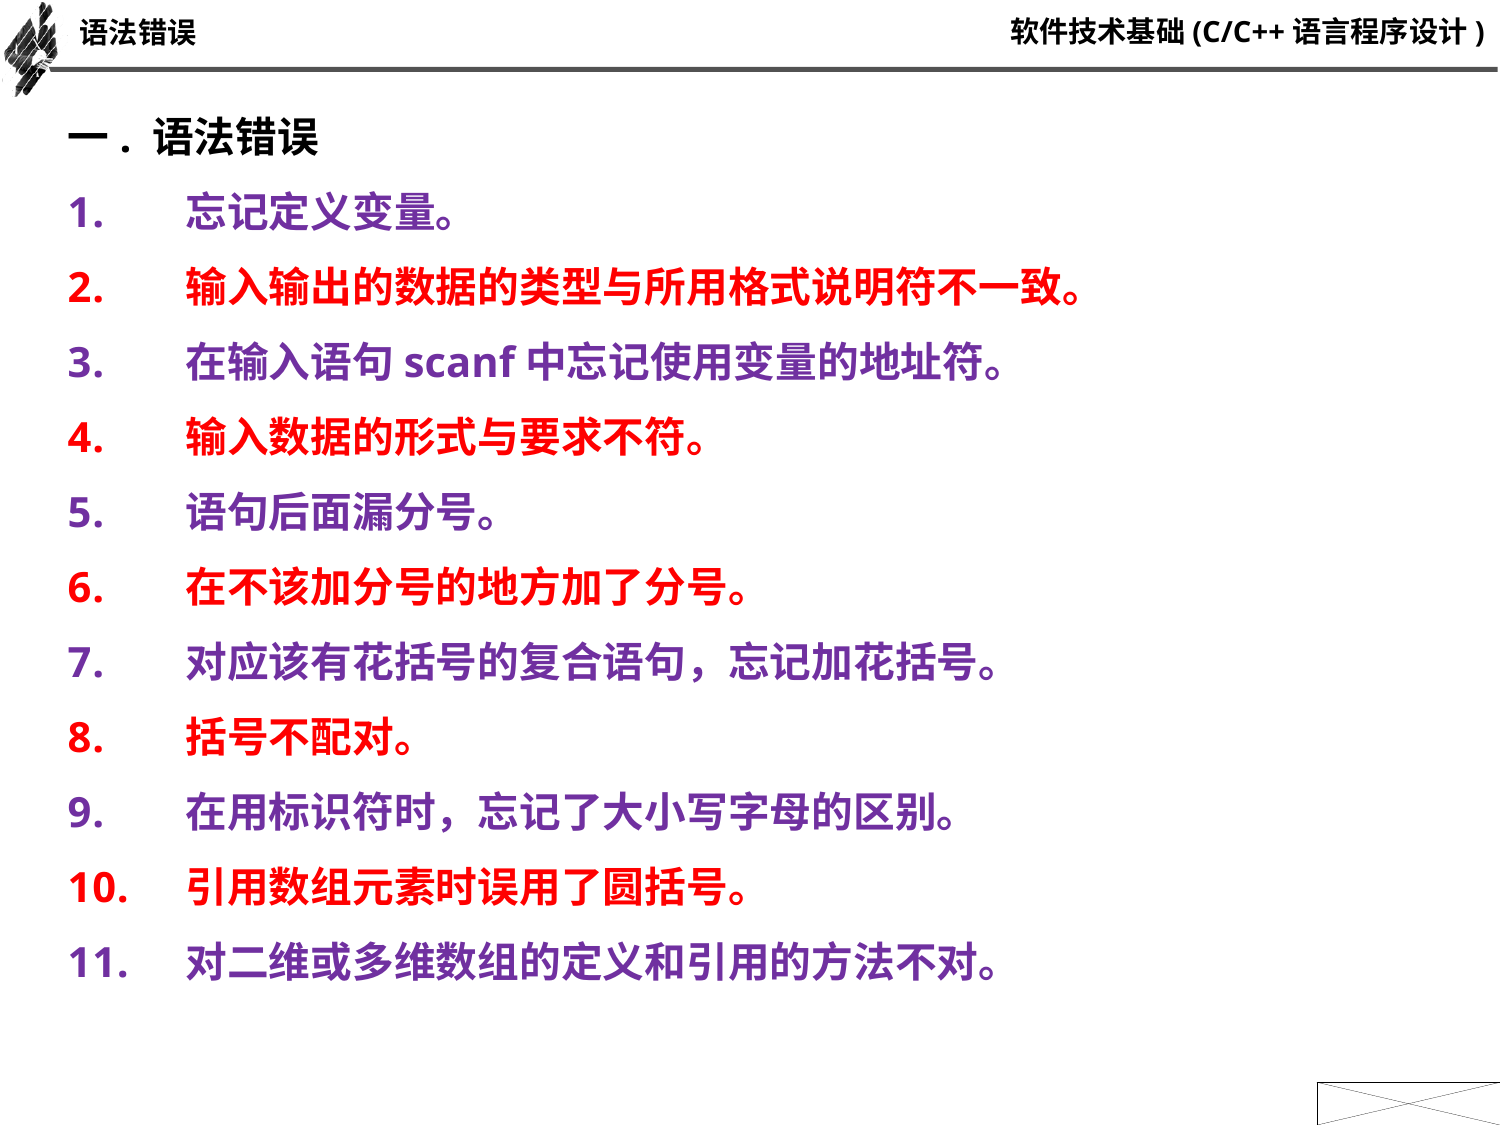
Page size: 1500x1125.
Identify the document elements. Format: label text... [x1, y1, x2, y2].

picture [0, 2, 68, 97]
text_box 一. 语法错误 忘记定义变量。 输入输出的数据的类型与所用格式说明符不一致。 在输入语句scanf中忘记使用变量的地址符。 输入数据的形式与要求不符。 语句后面漏分号。 在不该加分号的地方加了分号。 对应该有花括号的复合语句，忘记加花括号。 括号不配对。 在用标识符时，忘记了大小写字母的区别。 引用数组元素时误用了圆括号。 对二维或多维数组的定义和引用的方法不对。 [53, 78, 1483, 993]
text_box 语法错误 [64, 7, 278, 57]
